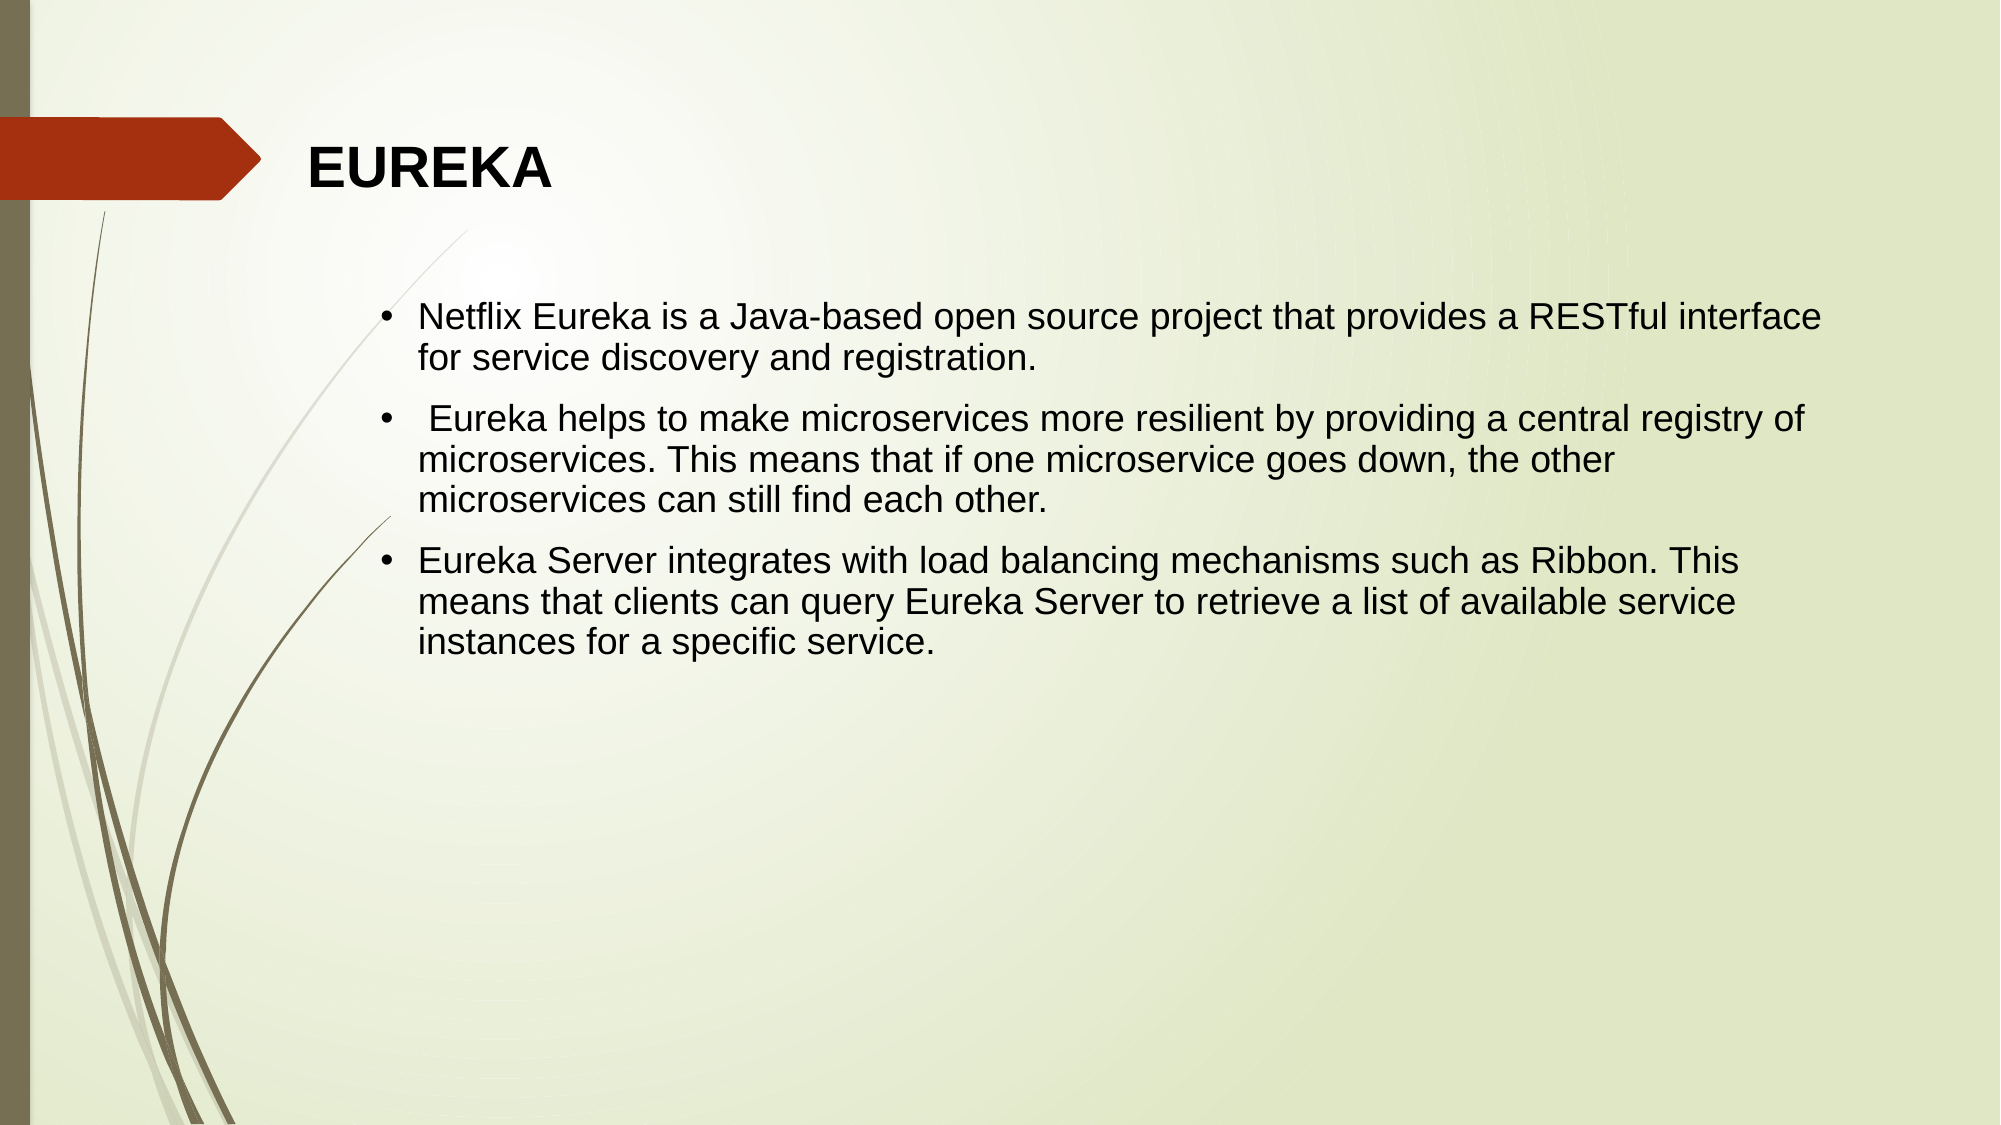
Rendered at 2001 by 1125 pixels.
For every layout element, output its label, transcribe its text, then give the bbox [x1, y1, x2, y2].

text_box Netflix Eureka is a Java-based open source project that provides a RESTful interface for service discovery and registration. Eureka helps to make microservices more resilient by providing a central registry of microservices. This means that if one microservice goes down, the other microservices can still find each other. Eureka Server integrates with load balancing mechanisms such as Ribbon. This means that clients can query Eureka Server to retrieve a list of available service instances for a specific service. [365, 290, 1843, 835]
text_box EUREKA [292, 129, 1868, 344]
